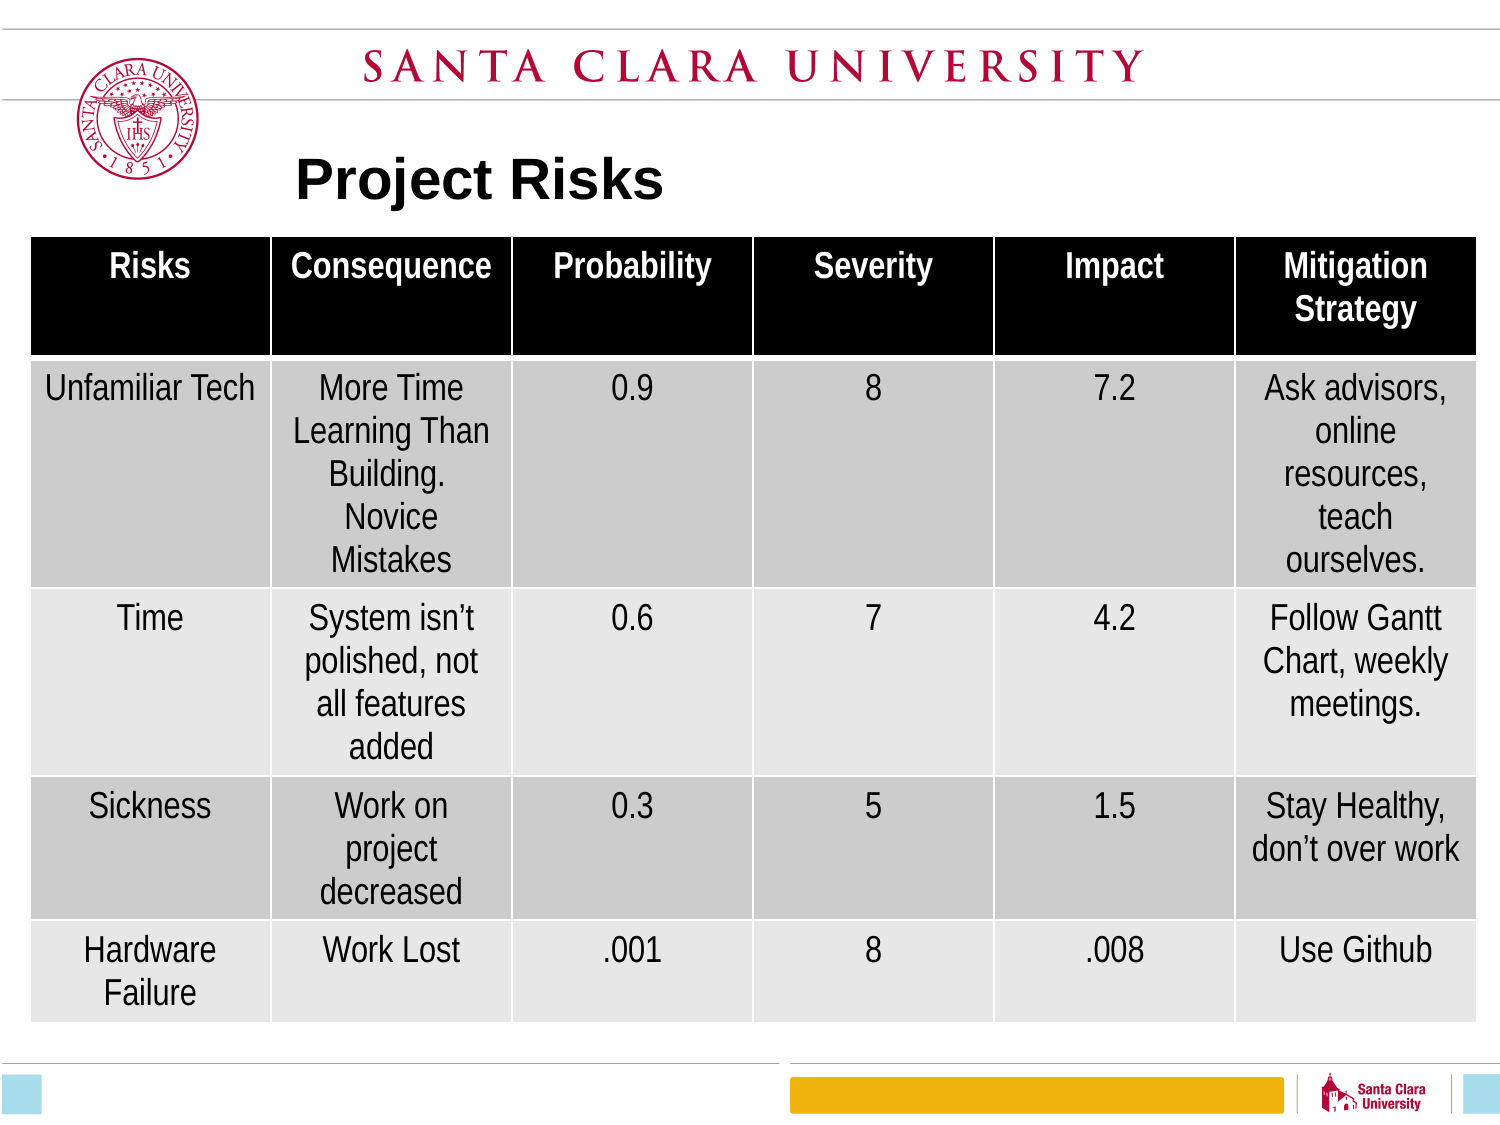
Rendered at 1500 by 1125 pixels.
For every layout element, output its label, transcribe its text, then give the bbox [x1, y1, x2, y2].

table_header Impact [995, 237, 1234, 355]
title Project Risks [280, 102, 1386, 220]
table_cell 4.2 [995, 589, 1234, 775]
table_cell System isn’t polished, not all features added [272, 589, 511, 775]
table_cell More Time Learning Than Building. Novice Mistakes [272, 361, 511, 587]
table_cell 0.9 [513, 361, 752, 587]
table_header Mitigation Strategy [1236, 237, 1476, 355]
table_cell 8 [754, 921, 993, 1022]
picture [0, 0, 1500, 1125]
table_cell .001 [513, 921, 752, 1022]
table_cell Unfamiliar Tech [31, 361, 270, 587]
table_cell Follow Gantt Chart, weekly meetings. [1236, 589, 1476, 775]
table_cell Hardware Failure [31, 921, 270, 1022]
table_header Severity [754, 237, 993, 355]
table_header Consequence [272, 237, 511, 355]
table_cell 7 [754, 589, 993, 775]
table_cell Use Github [1236, 921, 1476, 1022]
table_header Risks [31, 237, 270, 355]
table_cell Time [31, 589, 270, 775]
table_cell 1.5 [995, 777, 1234, 919]
table_cell Stay Healthy, don’t over work [1236, 777, 1476, 919]
table_cell 0.3 [513, 777, 752, 919]
table_header Probability [513, 237, 752, 355]
table_cell 0.6 [513, 589, 752, 775]
table_cell Ask advisors, online resources, teach ourselves. [1236, 361, 1476, 587]
table_cell Work Lost [272, 921, 511, 1022]
table_cell Work on project decreased [272, 777, 511, 919]
table_cell 8 [754, 361, 993, 587]
table_cell .008 [995, 921, 1234, 1022]
table_cell 5 [754, 777, 993, 919]
table_cell 7.2 [995, 361, 1234, 587]
table_cell Sickness [31, 777, 270, 919]
